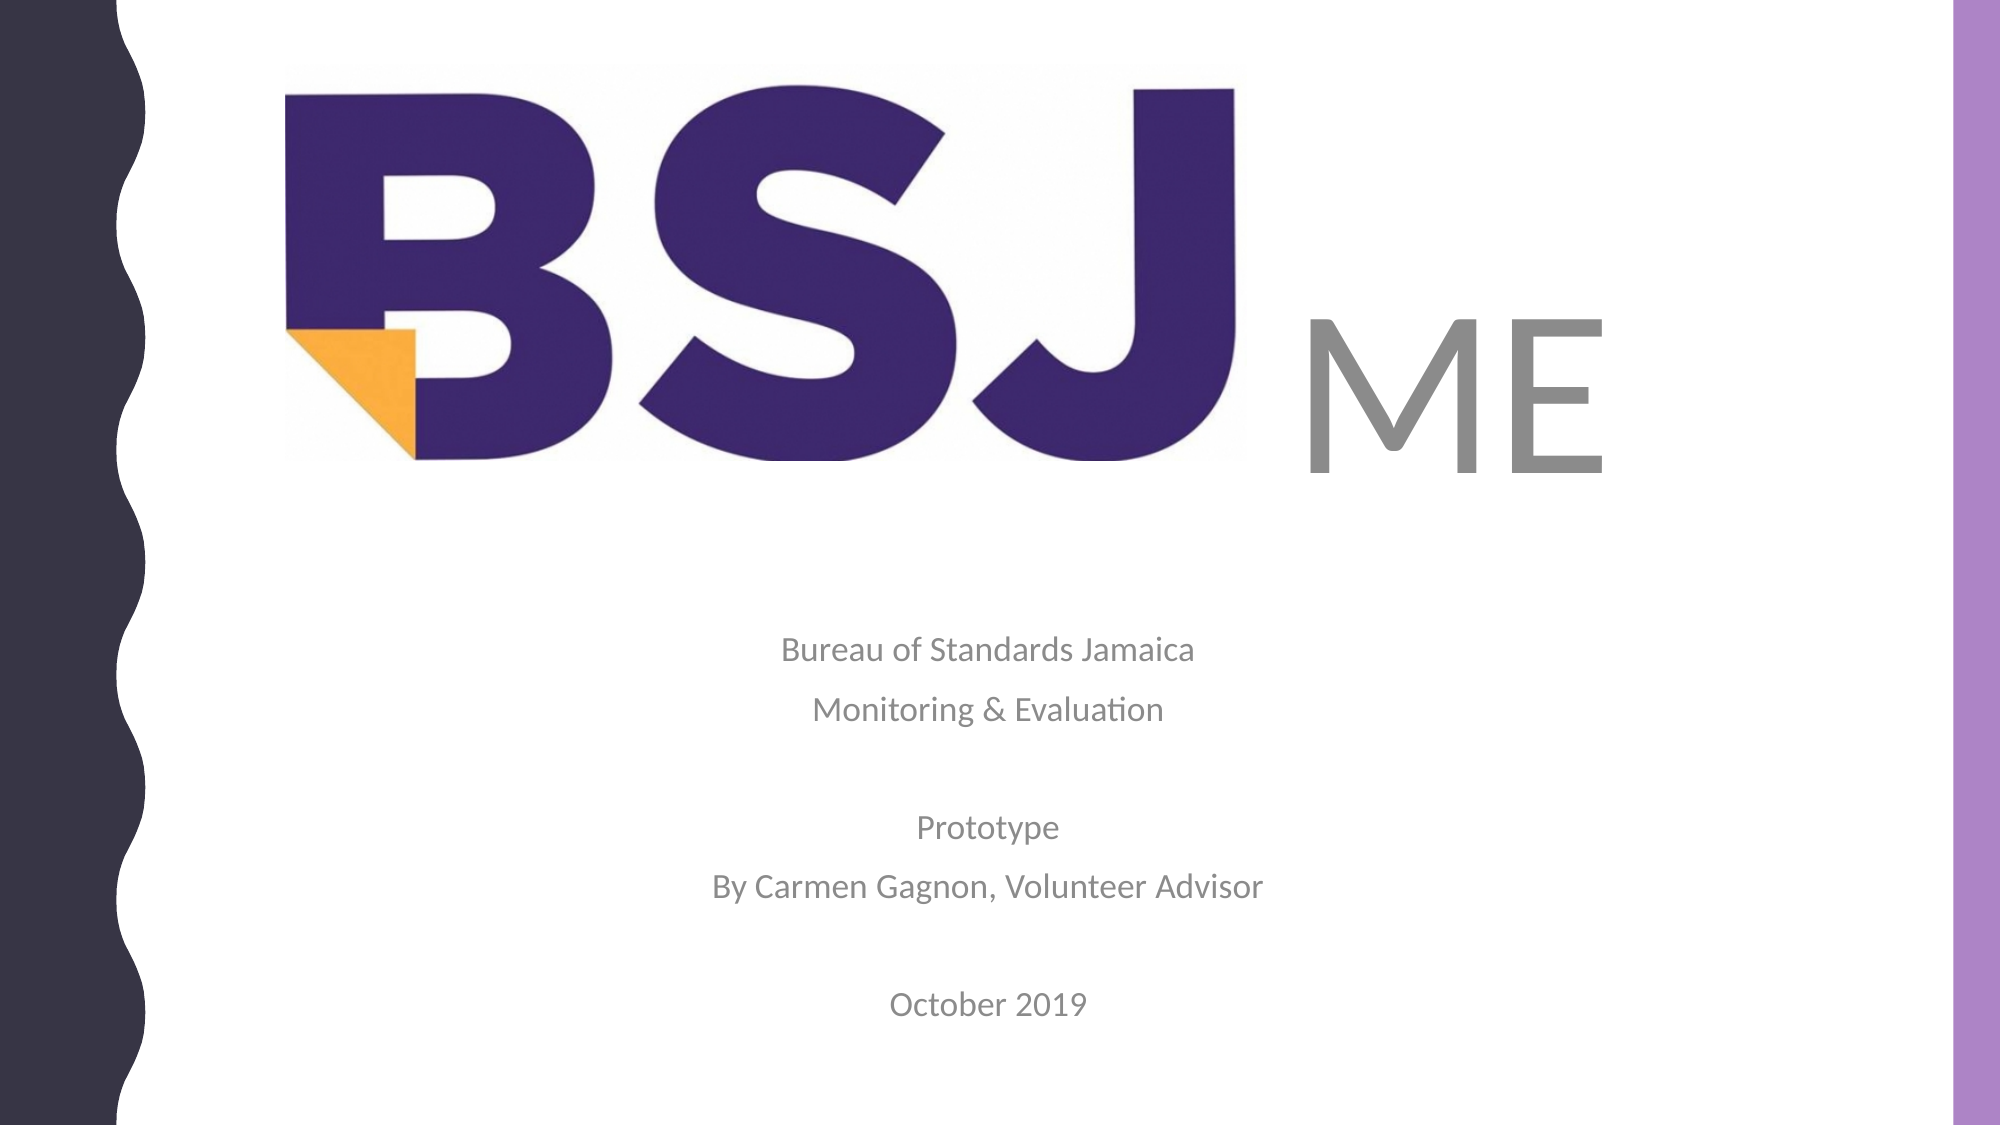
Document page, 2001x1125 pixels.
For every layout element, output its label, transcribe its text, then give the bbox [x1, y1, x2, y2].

subtitle Bureau of Standards Jamaica Monitoring & Evaluation Prototype By Carmen Gagnon, Volunteer Advisor October 2019 [405, 614, 1572, 1033]
text_box ME [1267, 197, 1638, 461]
picture [285, 64, 1247, 461]
